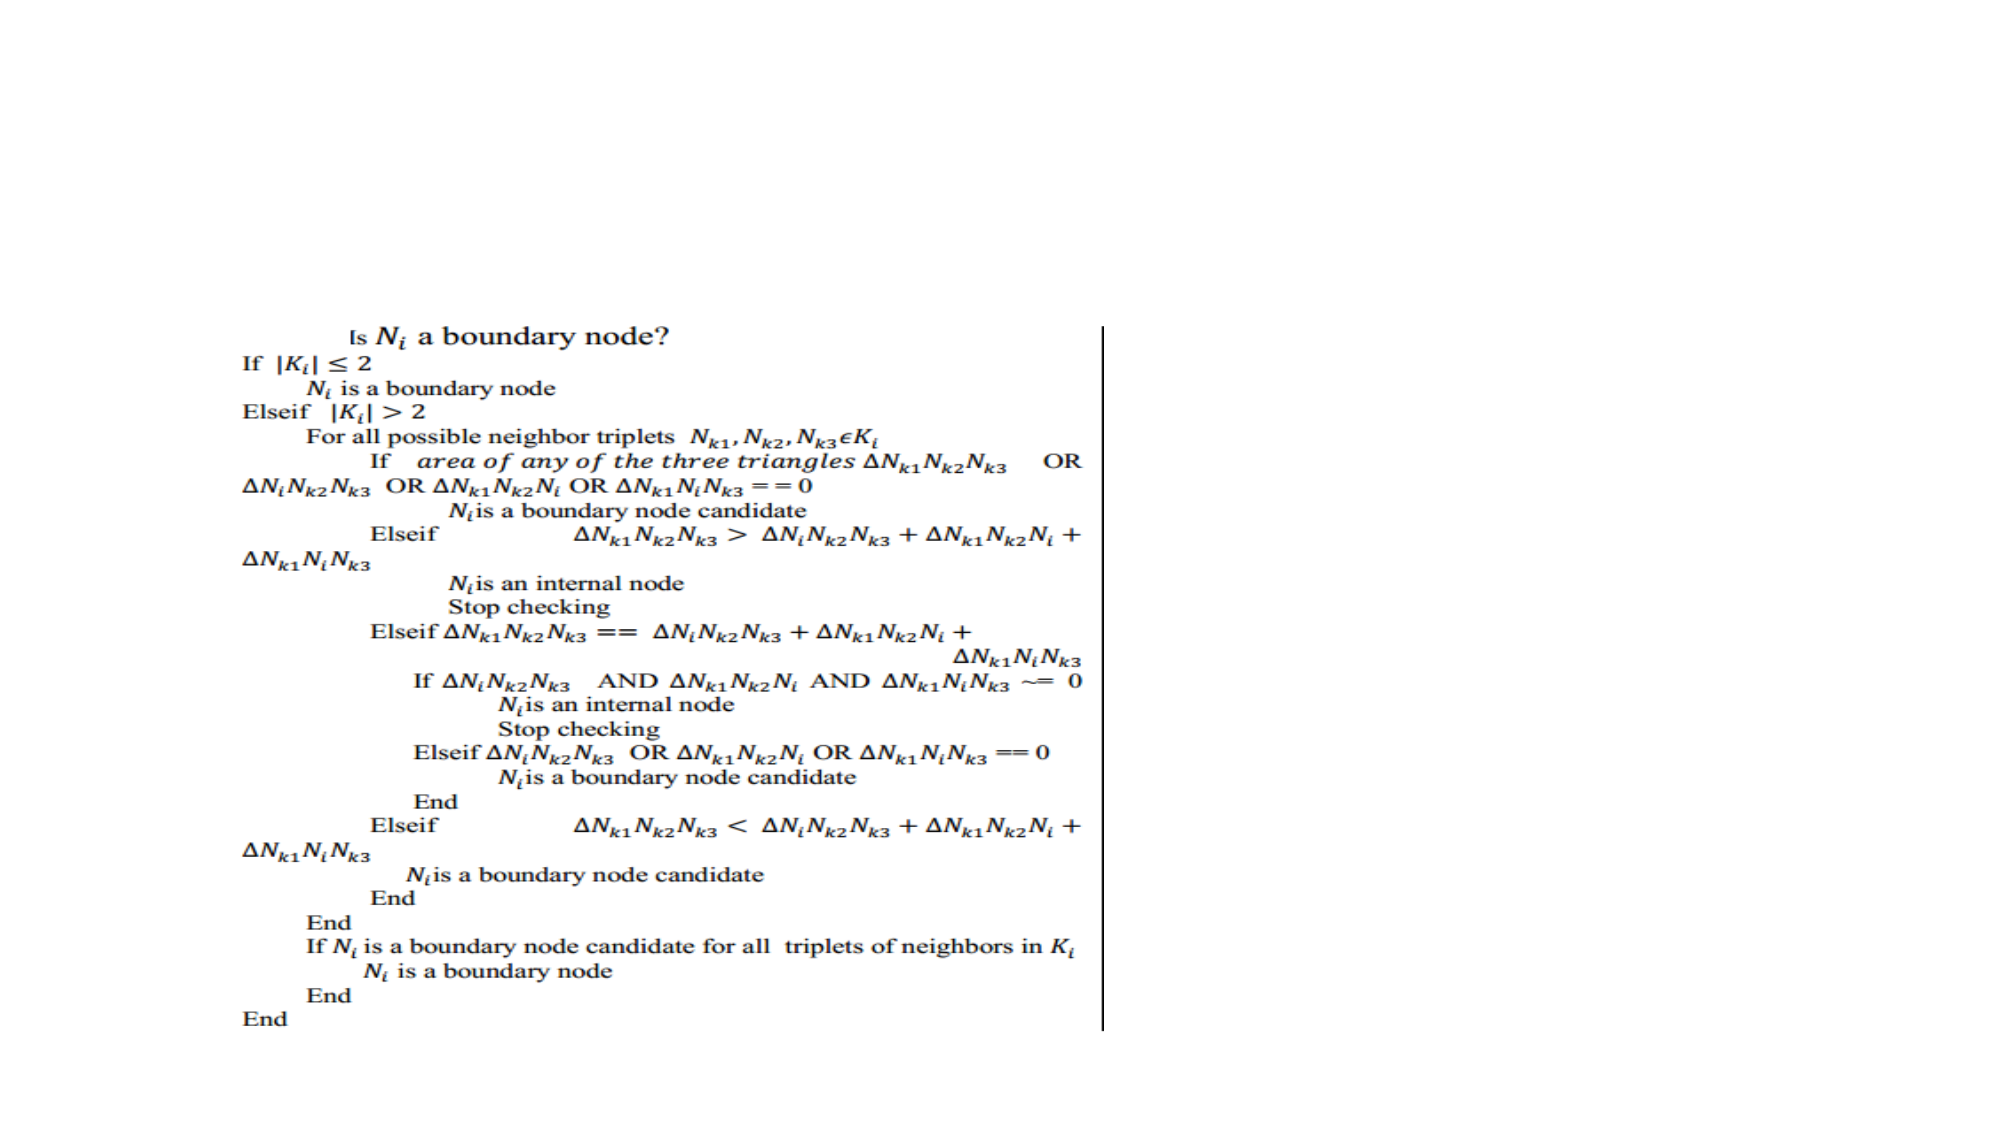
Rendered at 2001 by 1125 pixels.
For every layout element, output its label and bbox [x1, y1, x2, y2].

picture [179, 299, 1104, 1039]
